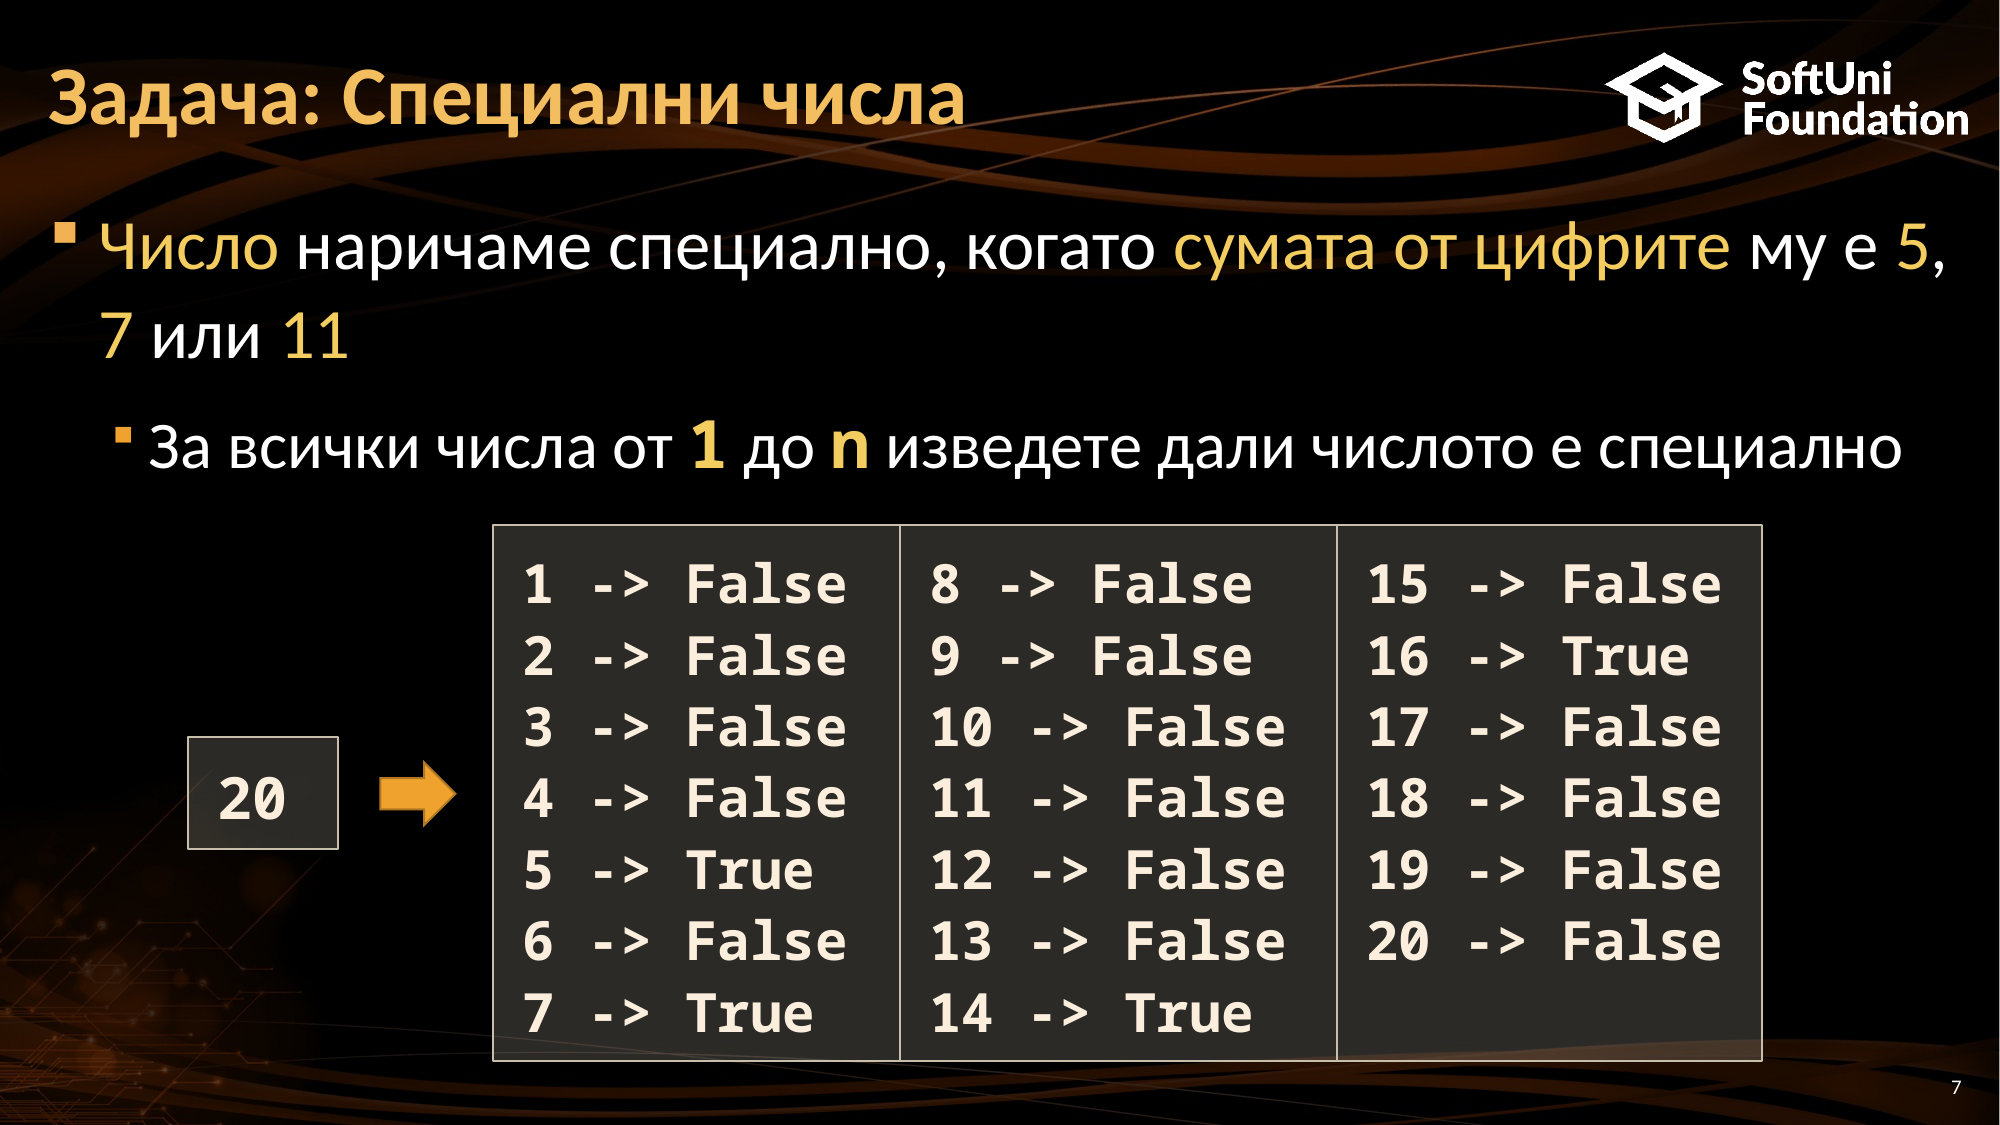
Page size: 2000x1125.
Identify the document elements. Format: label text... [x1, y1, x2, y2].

text_box 20 [187, 736, 338, 849]
text_box 15 -> False 16 -> True 17 -> False 18 -> False 19 -> False 20 -> False [1336, 525, 1763, 1061]
list Число наричаме специално, когато сумата от цифрите му е 5, 7 или 11 За всички числа от 1 до n изведете дали числото е специално [31, 188, 1968, 1103]
text_box 8 -> False 9 -> False 10 -> False 11 -> False 12 -> False 13 -> False 14 -> True [899, 525, 1336, 1061]
text_box 1 -> False 2 -> False 3 -> False 4 -> False 5 -> True 6 -> False 7 -> True [493, 525, 899, 1061]
title Задача: Специални числа [30, 6, 1602, 189]
text_box [379, 760, 457, 828]
picture [0, 0, 2000, 1125]
